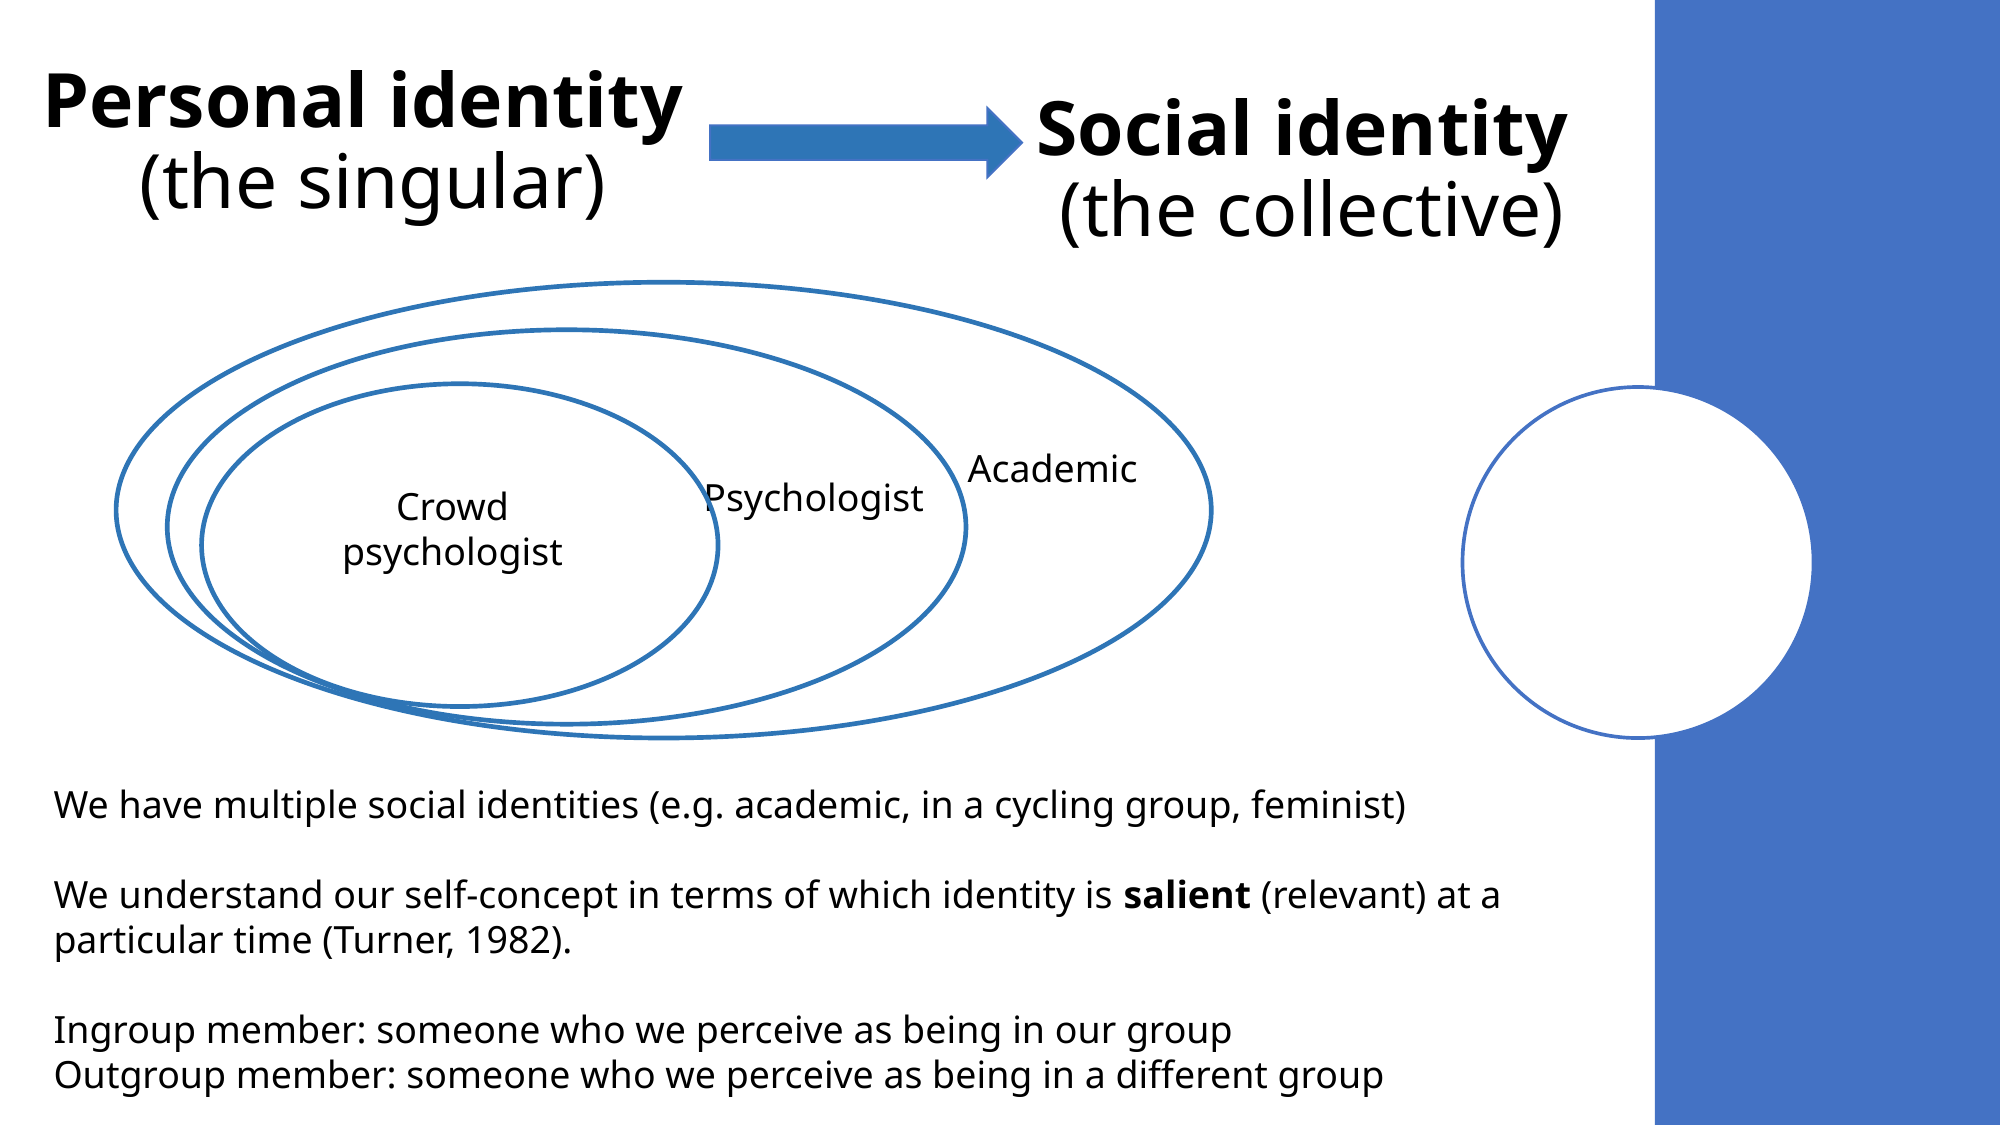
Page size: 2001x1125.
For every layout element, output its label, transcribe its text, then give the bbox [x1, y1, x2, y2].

text_box [166, 328, 967, 726]
title Personal identity (the singular) [13, 35, 733, 253]
text_box [1654, 0, 2000, 1125]
text_box Social identity (the collective) [965, 63, 1658, 281]
text_box [200, 382, 720, 708]
text_box ​ ​ We have multiple social identities (e.g. academic, in a cycling group, feminist) ​ We understand our self-concept in terms of which identity is salient (relevant) at a particular time (Turner, 1982).​ ​ Ingroup member: someone who we perceive as being in our group​ Outgroup member: someone who we perceive as being in a different group [38, 684, 1616, 1104]
text_box [1461, 385, 1815, 740]
text_box [115, 281, 1213, 740]
text_box [709, 124, 965, 161]
